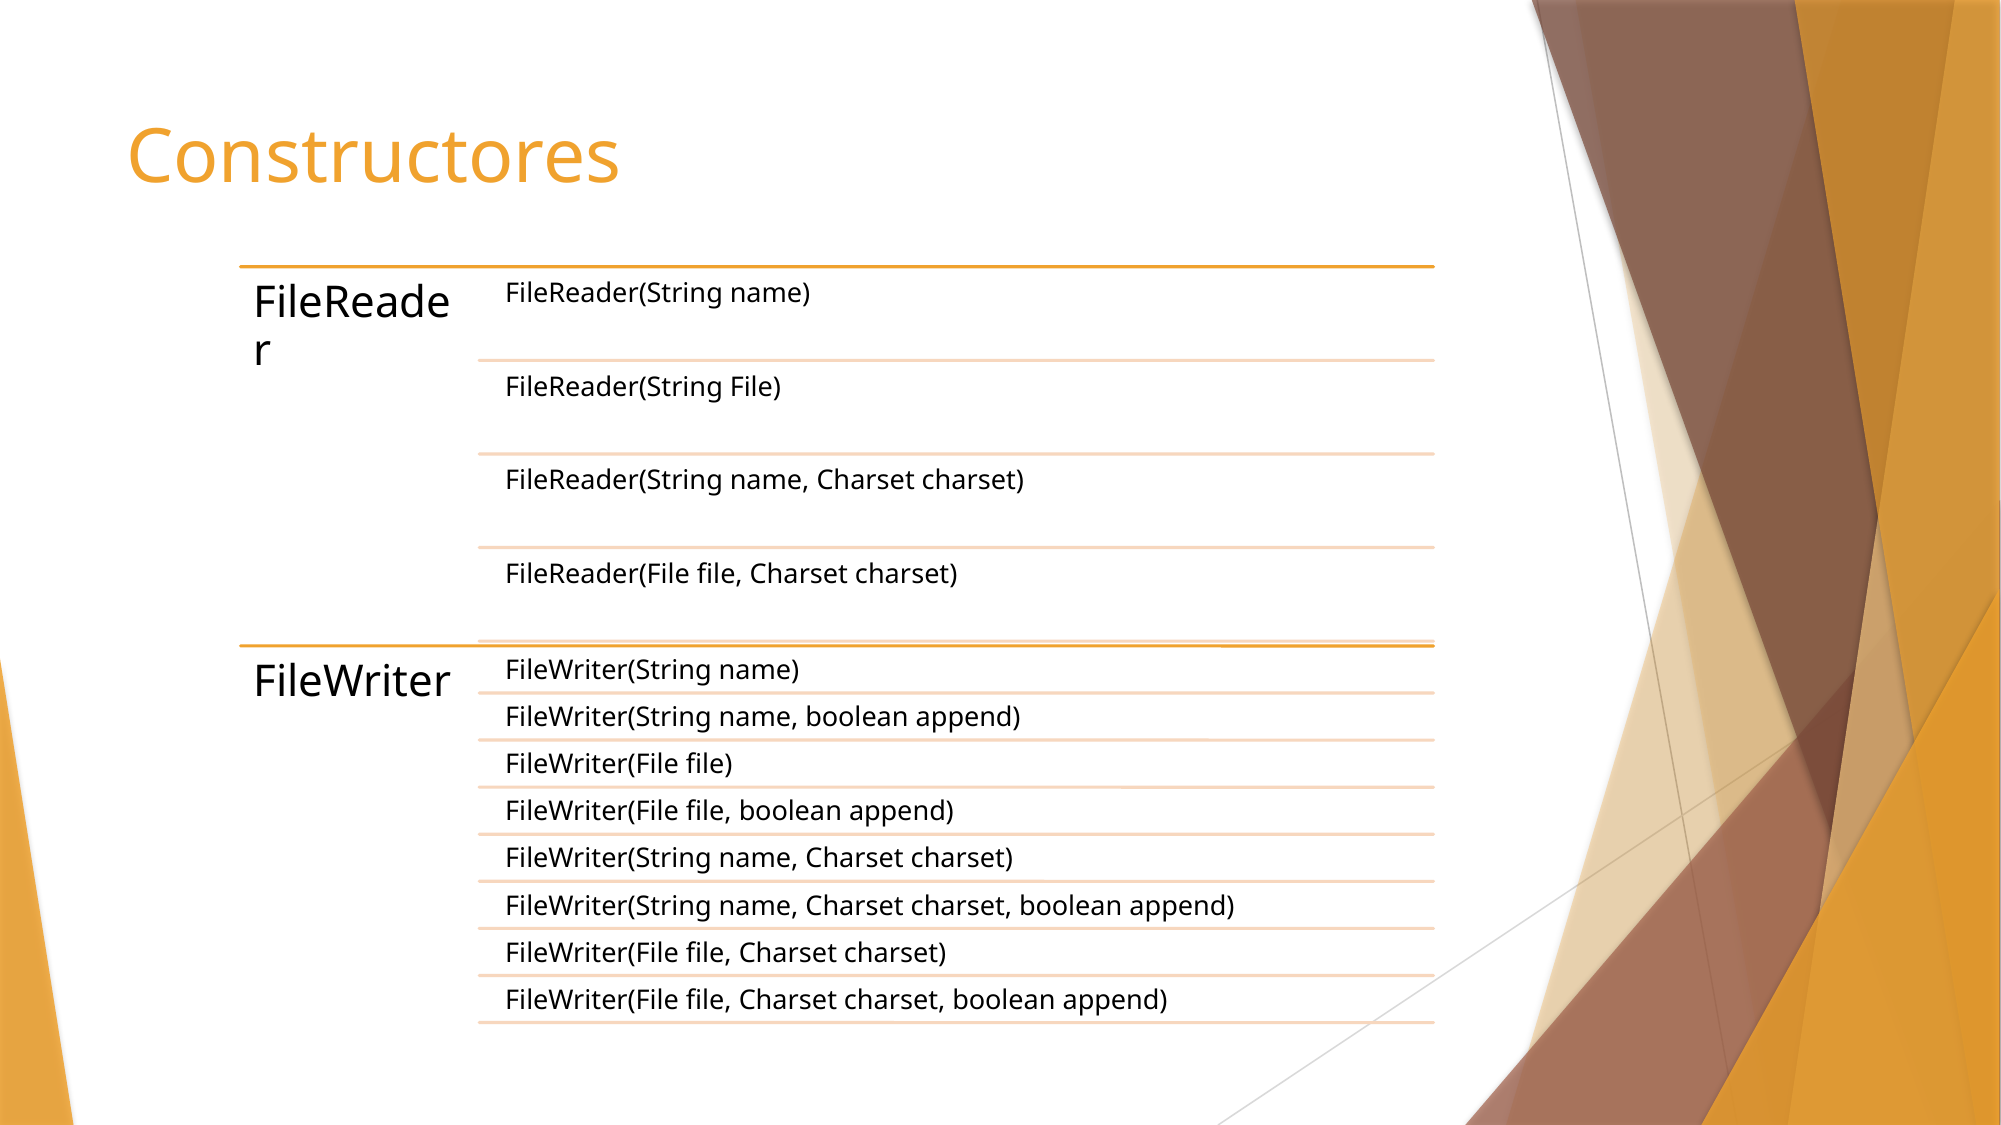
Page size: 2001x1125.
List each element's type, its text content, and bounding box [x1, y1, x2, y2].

title Constructores [111, 99, 1522, 213]
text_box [239, 266, 1434, 1026]
